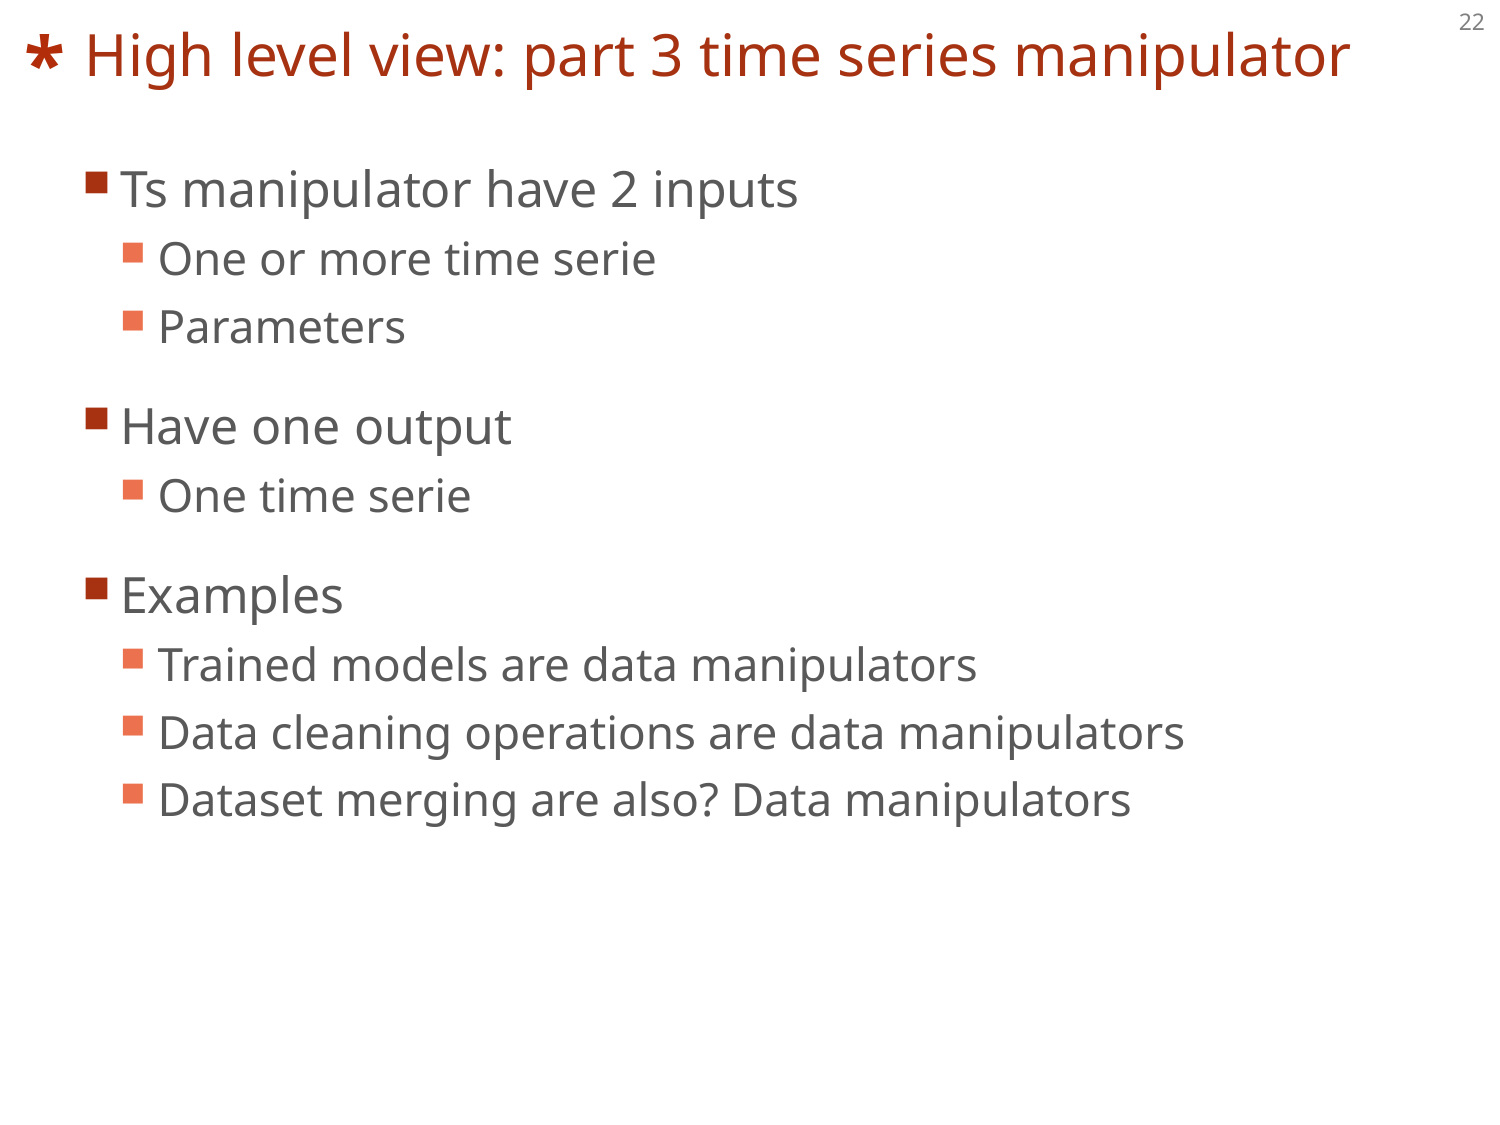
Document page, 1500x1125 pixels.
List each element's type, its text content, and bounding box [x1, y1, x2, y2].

title High level view: part 3 time series manipulator [70, 10, 1407, 123]
list Ts manipulator have 2 inputs One or more time serie Parameters Have one output One time serie Examples Trained models are data manipulators Data cleaning operations are data manipulators Dataset merging are also? Data manipulators [67, 150, 1476, 1084]
